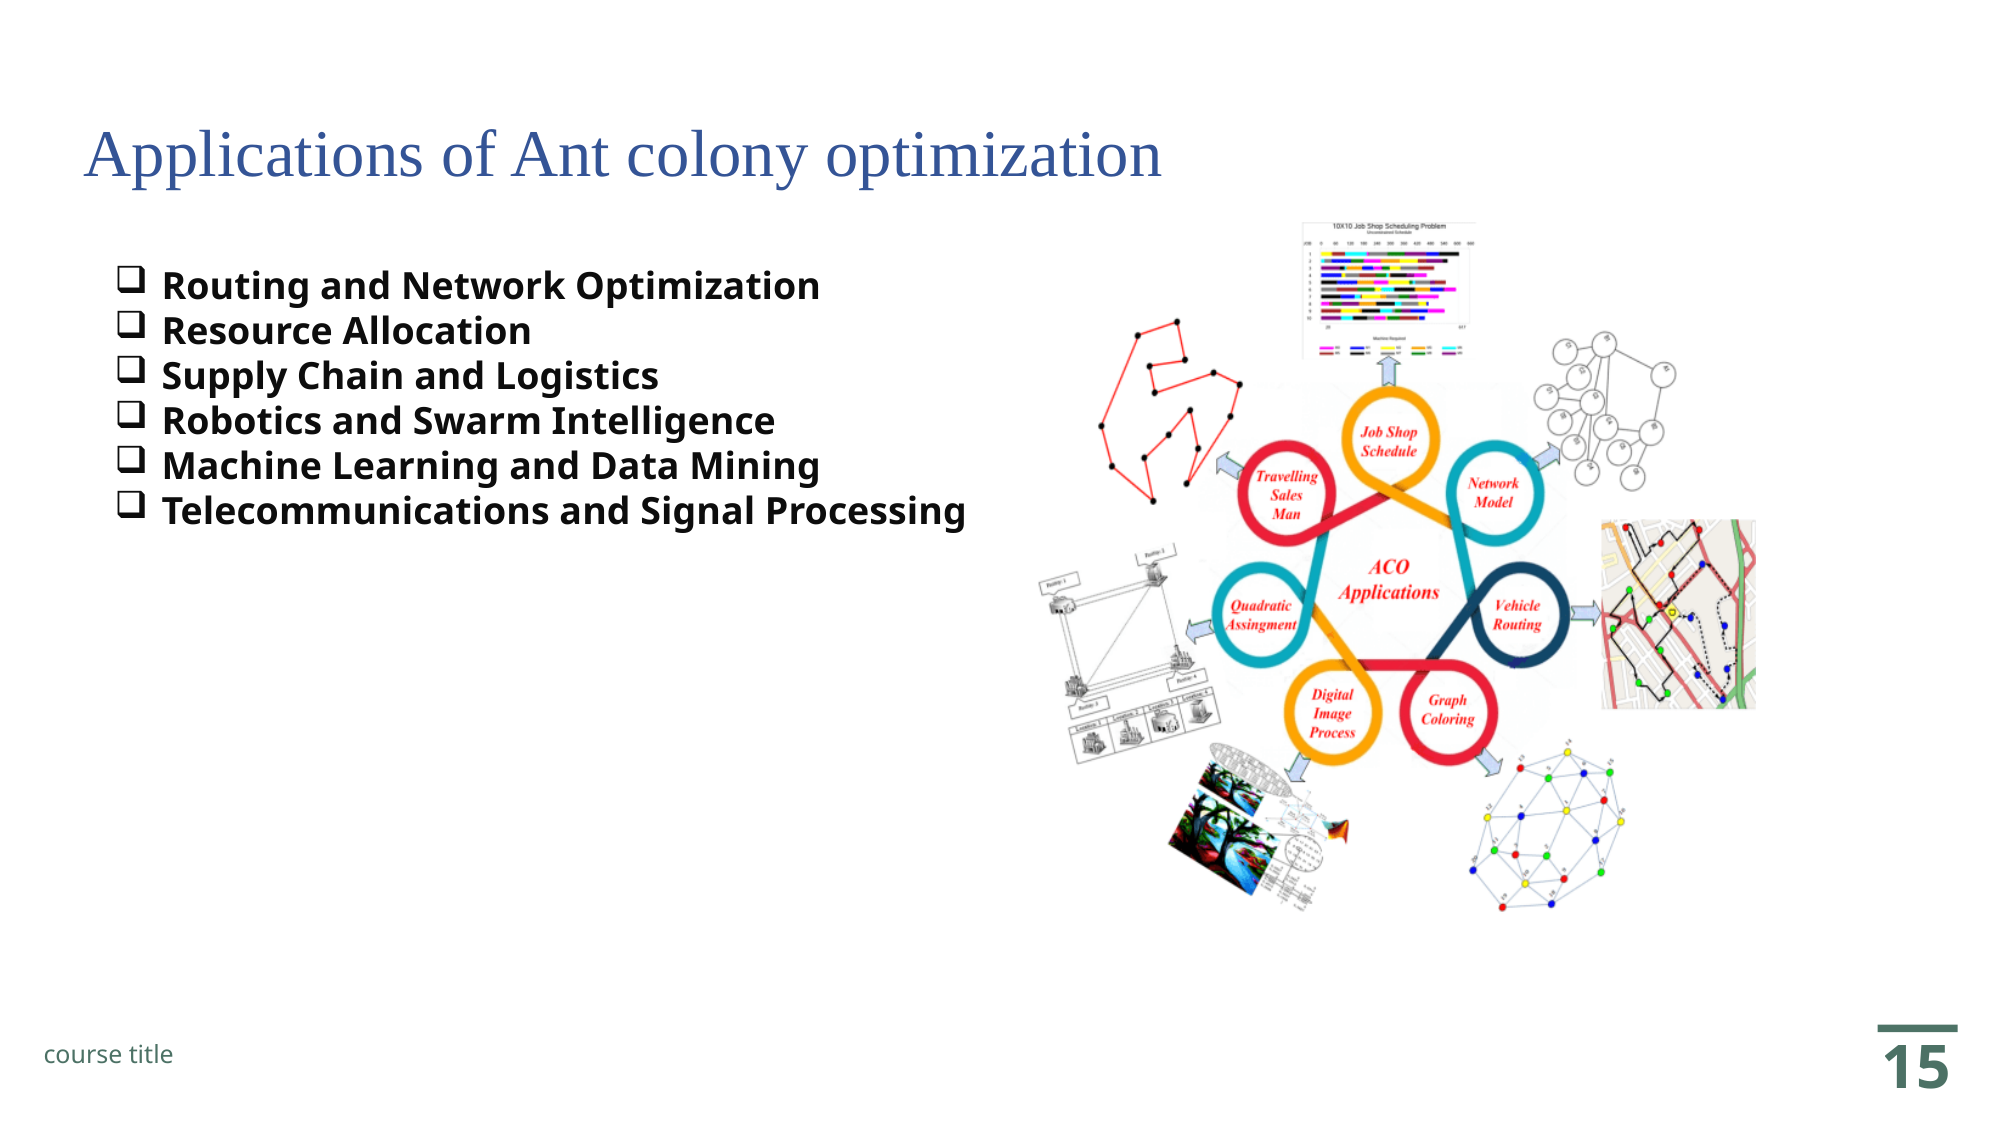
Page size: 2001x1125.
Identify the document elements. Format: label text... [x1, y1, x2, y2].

text_box Applications of Ant colony optimization [68, 102, 1584, 198]
slide_number 15 [1861, 1013, 1972, 1125]
footer course title [28, 1026, 704, 1086]
text_box Routing and Network Optimization Resource Allocation Supply Chain and Logistics Robotics and Swarm Intelligence Machine Learning and Data Mining Telecommunications and Signal Processing [99, 254, 1029, 585]
picture [1029, 221, 1756, 955]
